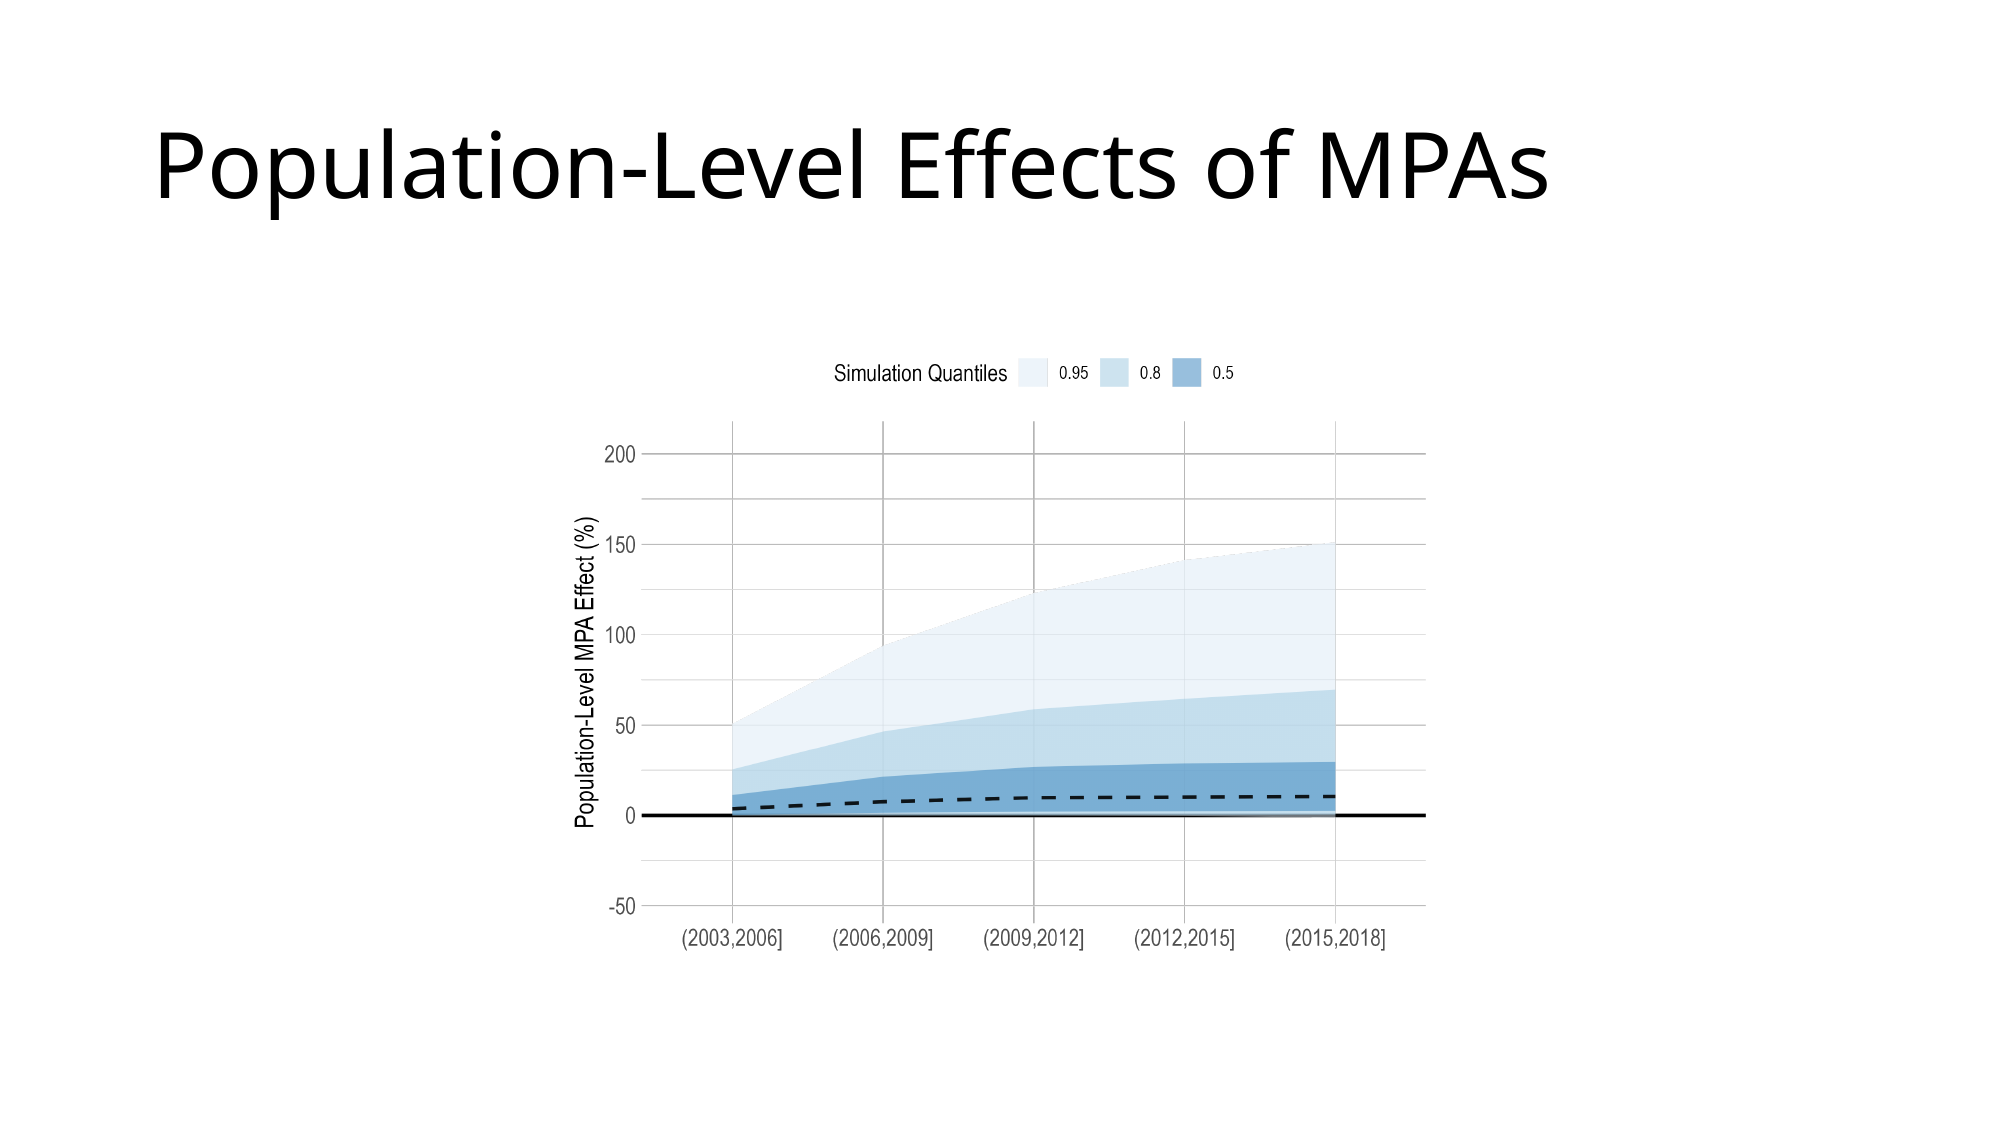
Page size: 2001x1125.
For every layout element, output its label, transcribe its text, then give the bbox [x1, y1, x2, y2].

picture [524, 297, 1475, 1011]
title Population-Level Effects of MPAs [137, 59, 1863, 278]
